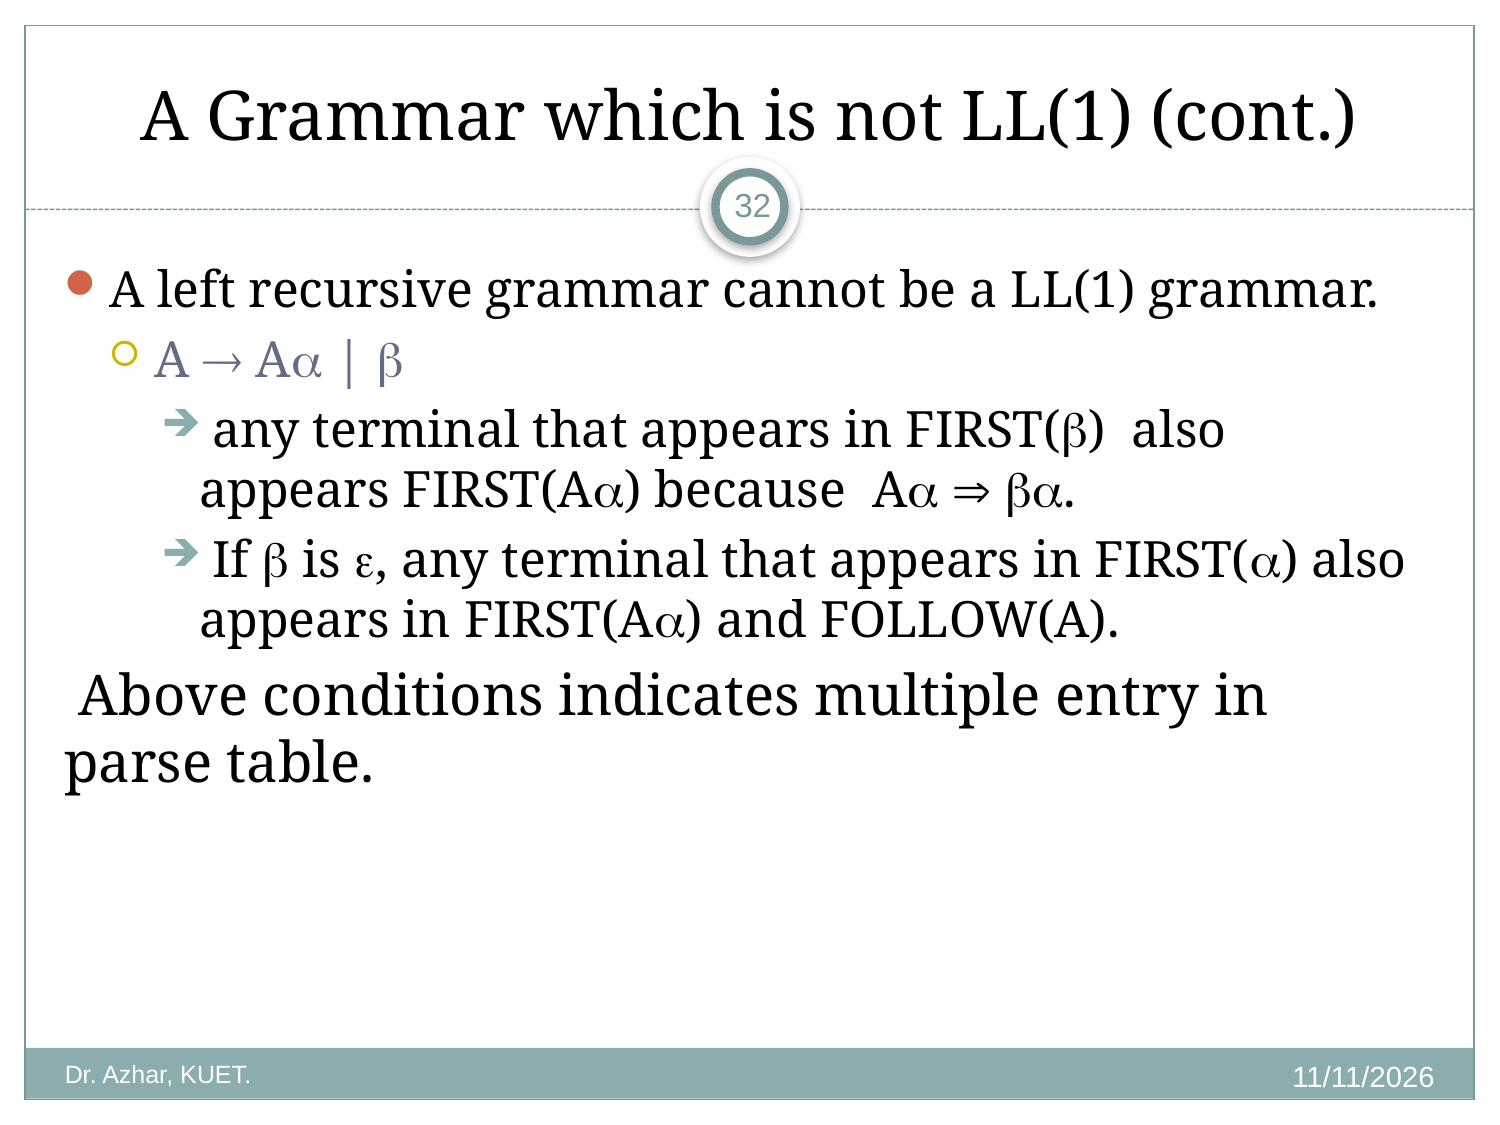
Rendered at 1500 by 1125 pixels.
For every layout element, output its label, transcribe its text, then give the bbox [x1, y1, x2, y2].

slide_number 12-Sep-19 [950, 1050, 1450, 1111]
footer Dr. Azhar, KUET. [50, 1051, 638, 1112]
title A Grammar which is not LL(1) (cont.) [49, 37, 1450, 162]
slide_number 32 [715, 168, 791, 241]
list A left recursive grammar cannot be a LL(1) grammar. A  A |  any terminal that appears in FIRST() also appears FIRST(A) because A  . If  is , any terminal that appears in FIRST() also appears in FIRST(A) and FOLLOW(A). Above conditions indicates multiple entry in parse table. [49, 250, 1445, 838]
